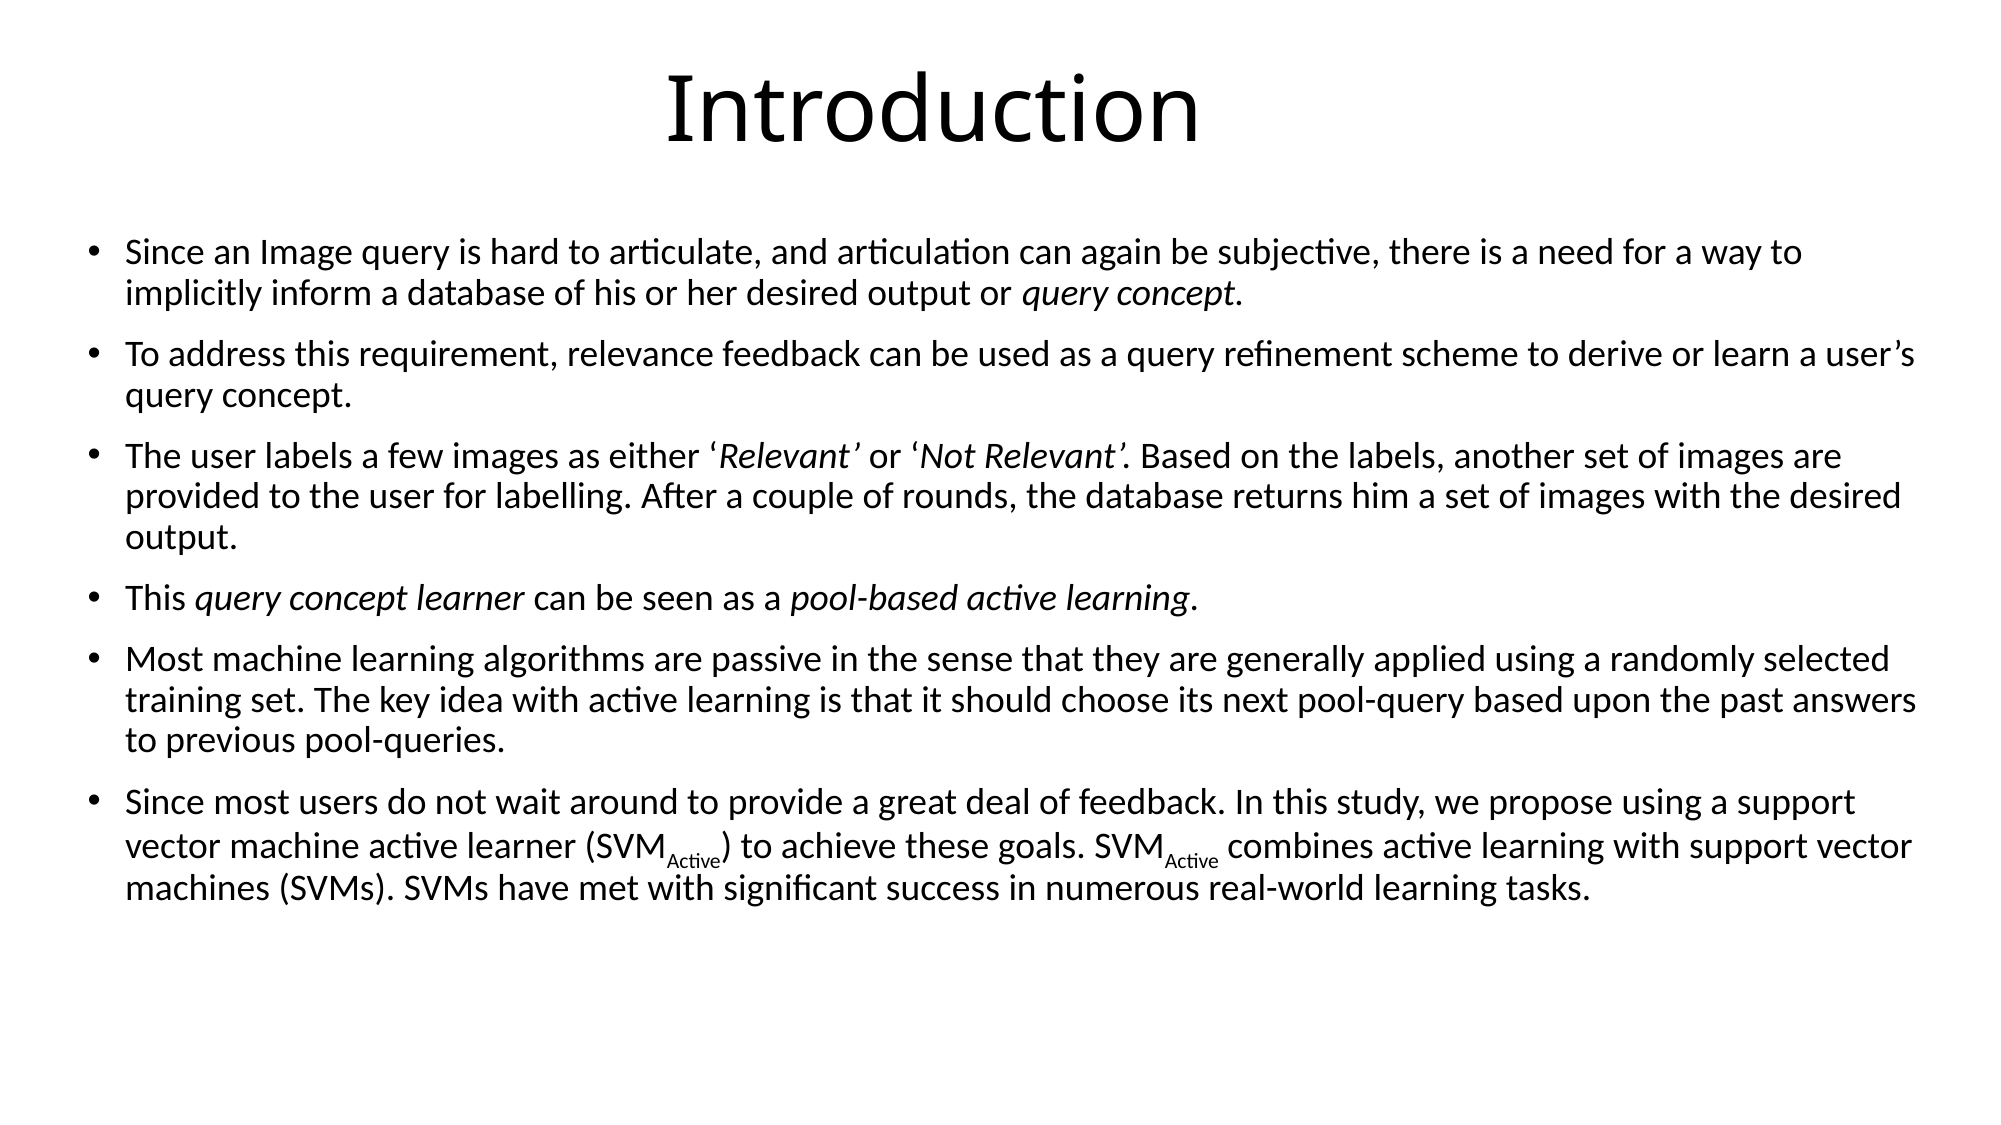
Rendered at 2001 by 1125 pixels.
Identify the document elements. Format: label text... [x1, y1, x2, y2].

list Since an Image query is hard to articulate, and articulation can again be subjective, there is a need for a way to implicitly inform a database of his or her desired output or query concept. To address this requirement, relevance feedback can be used as a query refinement scheme to derive or learn a user’s query concept. The user labels a few images as either ‘Relevant’ or ‘Not Relevant’. Based on the labels, another set of images are provided to the user for labelling. After a couple of rounds, the database returns him a set of images with the desired output. This query concept learner can be seen as a pool-based active learning. Most machine learning algorithms are passive in the sense that they are generally applied using a randomly selected training set. The key idea with active learning is that it should choose its next pool-query based upon the past answers to previous pool-queries. Since most users do not wait around to provide a great deal of feedback. In this study, we propose using a support vector machine active learner (SVMActive) to achieve these goals. SVMActive combines active learning with support vector machines (SVMs). SVMs have met with significant success in numerous real-world learning tasks. [72, 224, 1943, 1083]
title Introduction [72, 41, 1798, 182]
